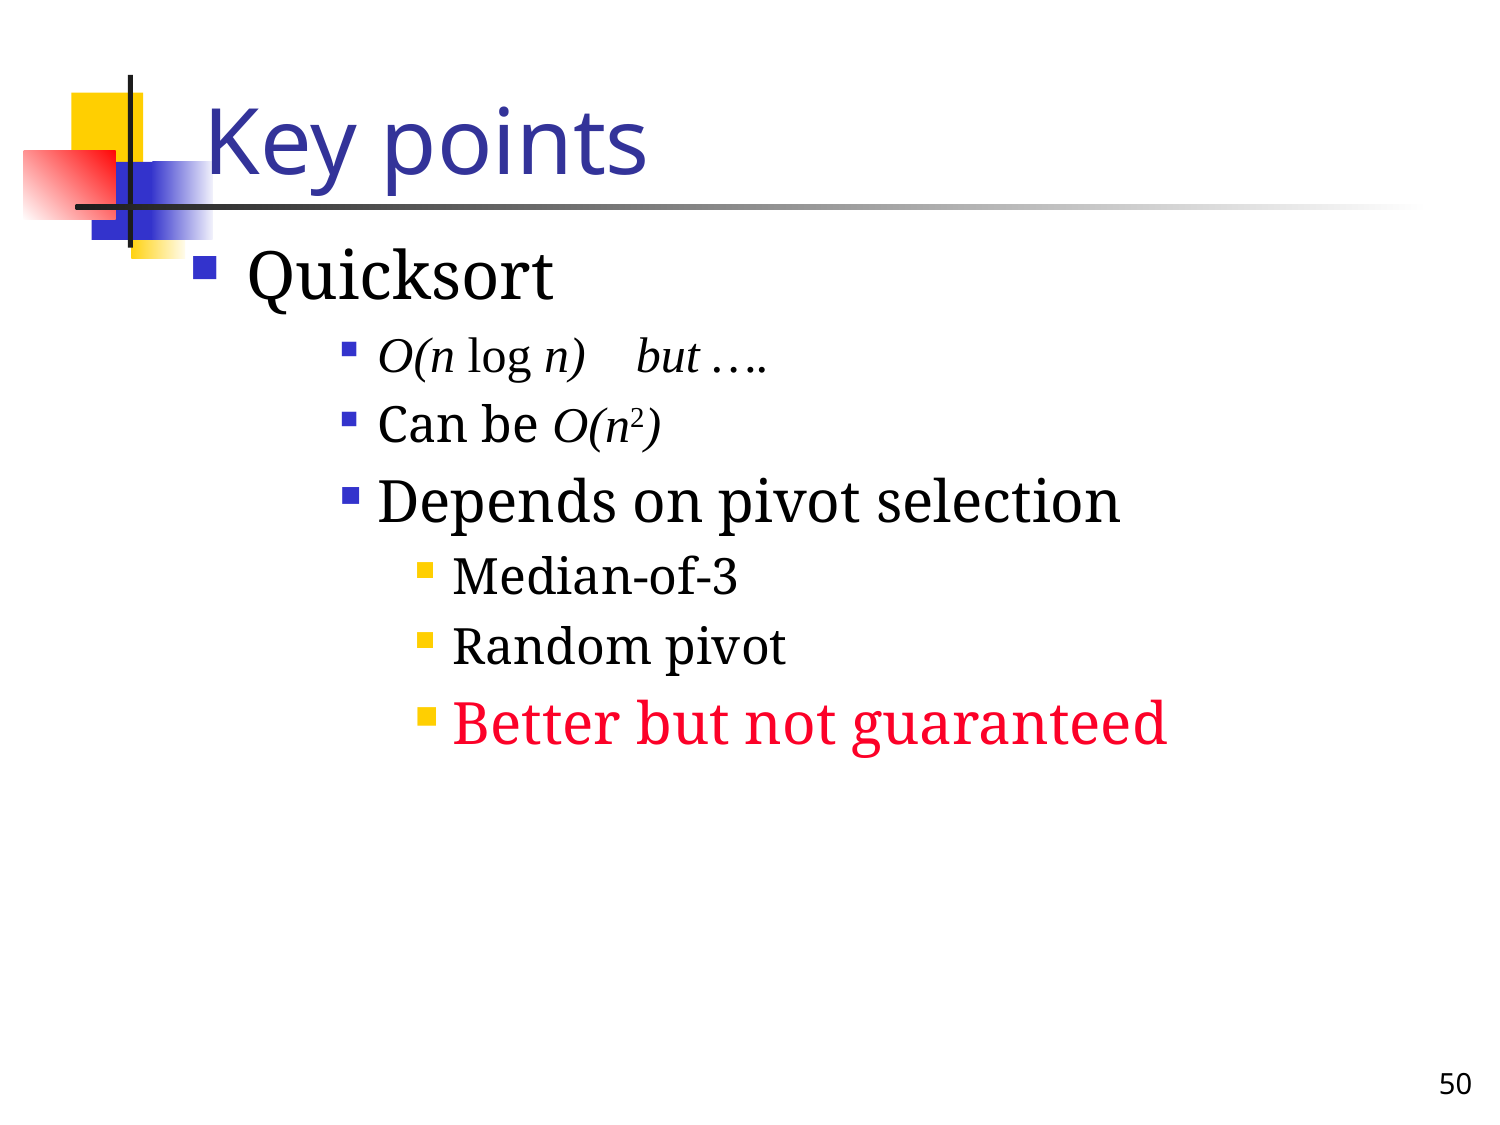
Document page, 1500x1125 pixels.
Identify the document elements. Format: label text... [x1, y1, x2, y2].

title Key points [188, 37, 1468, 200]
list Quicksort O(n log n) but …. Can be O(n2) Depends on pivot selection Median-of-3 Random pivot Better but not guaranteed [174, 224, 1450, 1006]
slide_number 50 [1174, 1037, 1488, 1113]
